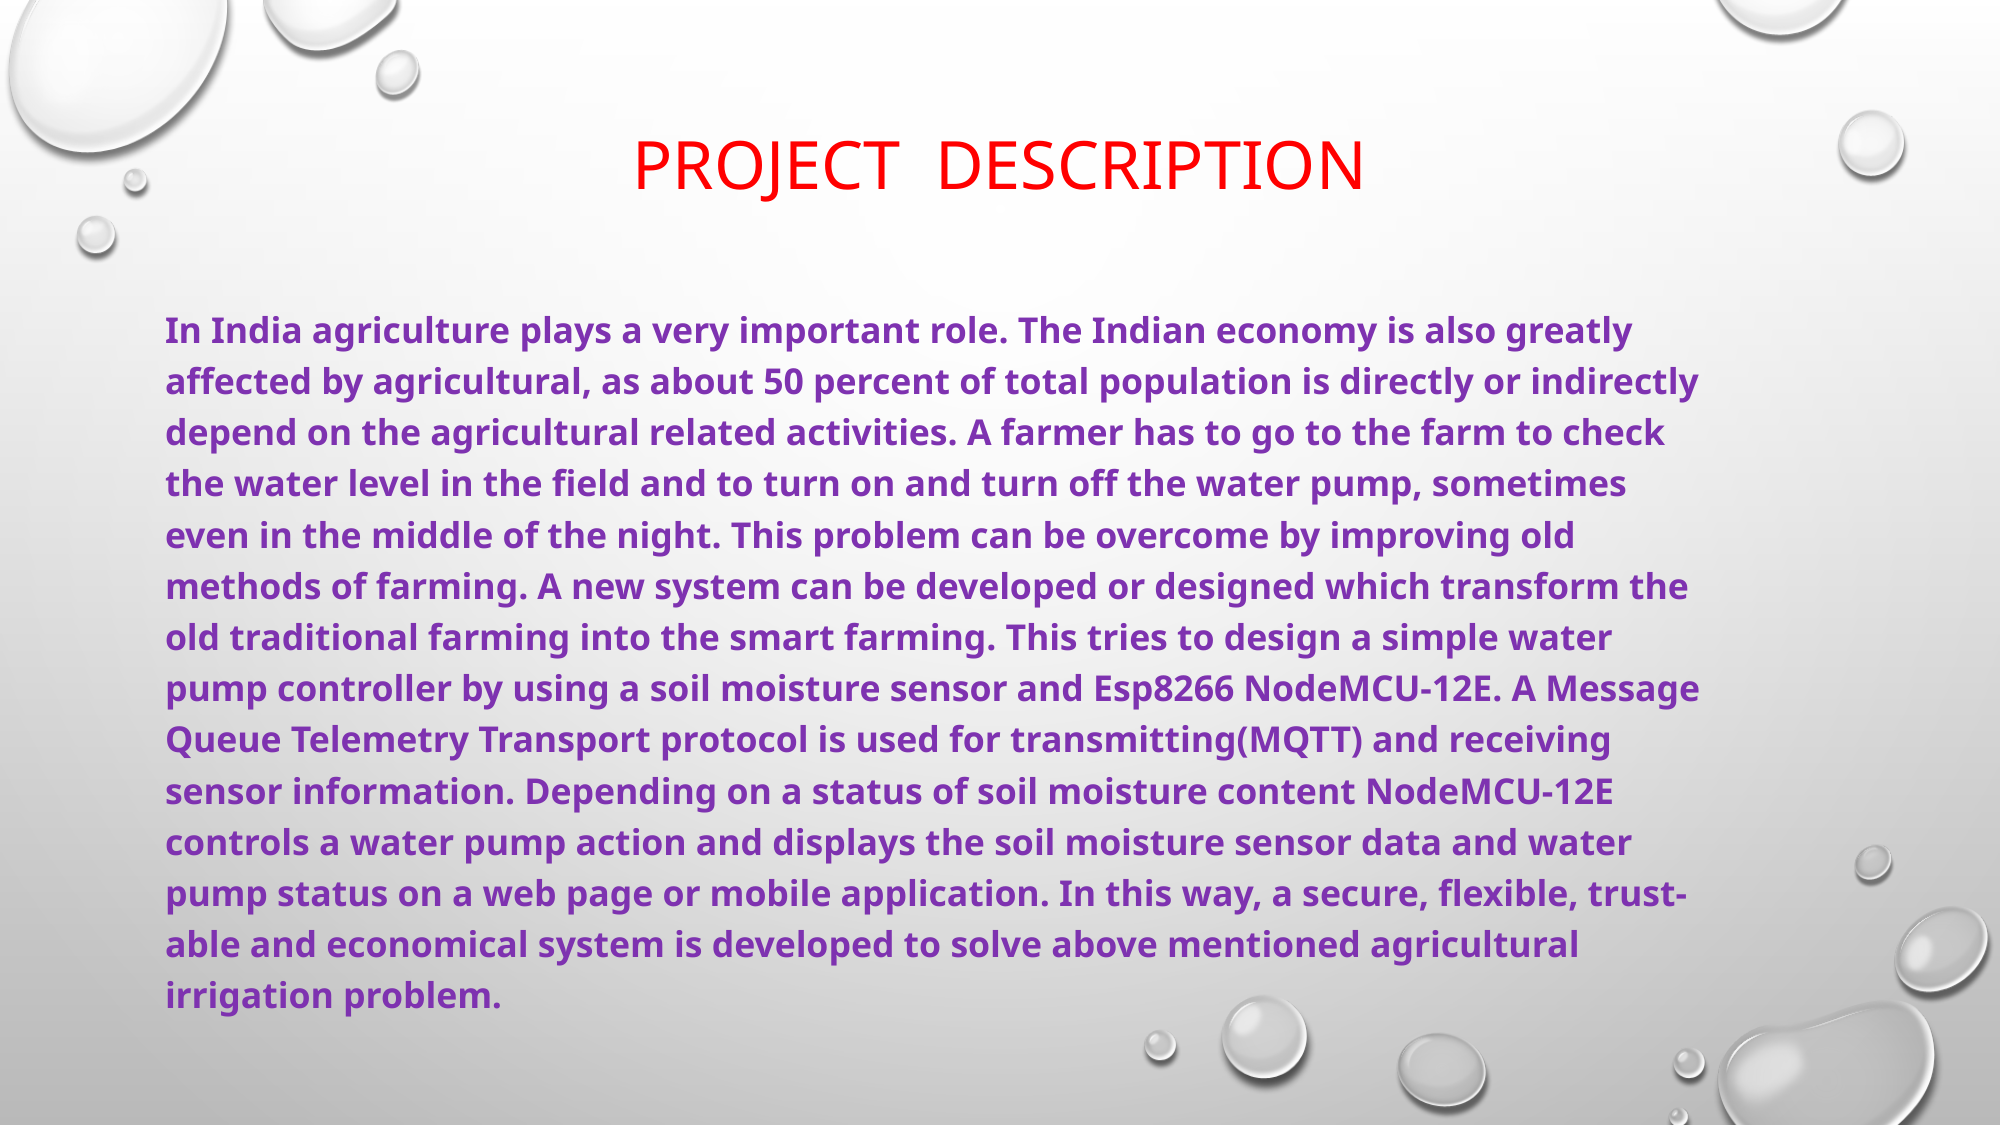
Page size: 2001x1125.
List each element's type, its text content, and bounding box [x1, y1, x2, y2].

picture [0, 0, 2000, 1125]
list In India agriculture plays a very important role. The Indian economy is also greatly affected by agricultural, as about 50 percent of total population is directly or indirectly depend on the agricultural related activities. A farmer has to go to the farm to check the water level in the field and to turn on and turn off the water pump, sometimes even in the middle of the night. This problem can be overcome by improving old methods of farming. A new system can be developed or designed which transform the old traditional farming into the smart farming. This tries to design a simple water pump controller by using a soil moisture sensor and Esp8266 NodeMCU-12E. A Message Queue Telemetry Transport protocol is used for transmitting(MQTT) and receiving sensor information. Depending on a status of soil moisture content NodeMCU-12E controls a water pump action and displays the soil moisture sensor data and water pump status on a web page or mobile application. In this way, a secure, flexible, trust-able and economical system is developed to solve above mentioned agricultural irrigation problem. [150, 291, 1725, 1024]
title Project description [149, 101, 1851, 236]
